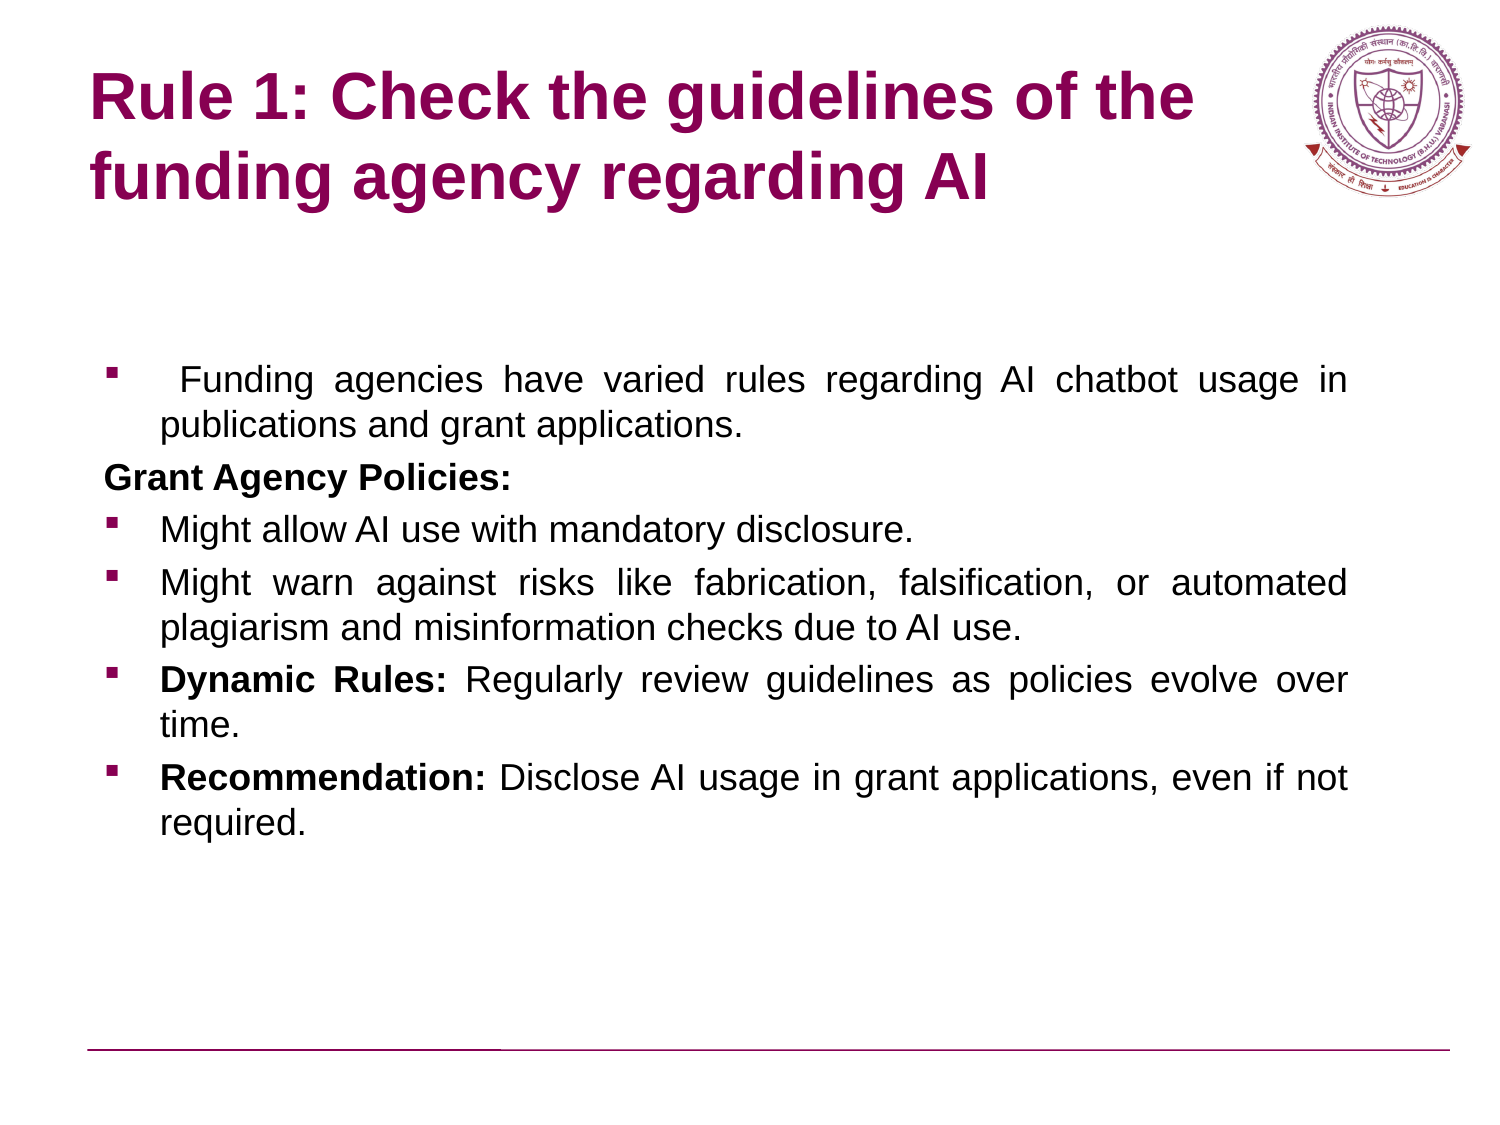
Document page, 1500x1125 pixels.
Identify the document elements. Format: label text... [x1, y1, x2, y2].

list Funding agencies have varied rules regarding AI chatbot usage in publications and grant applications. Grant Agency Policies: Might allow AI use with mandatory disclosure. Might warn against risks like fabrication, falsification, or automated plagiarism and misinformation checks due to AI use. Dynamic Rules: Regularly review guidelines as policies evolve over time. Recommendation: Disclose AI usage in grant applications, even if not required. [88, 347, 1364, 1023]
title Rule 1: Check the guidelines of the funding agency regarding AI [75, 45, 1425, 233]
picture [1302, 24, 1473, 198]
